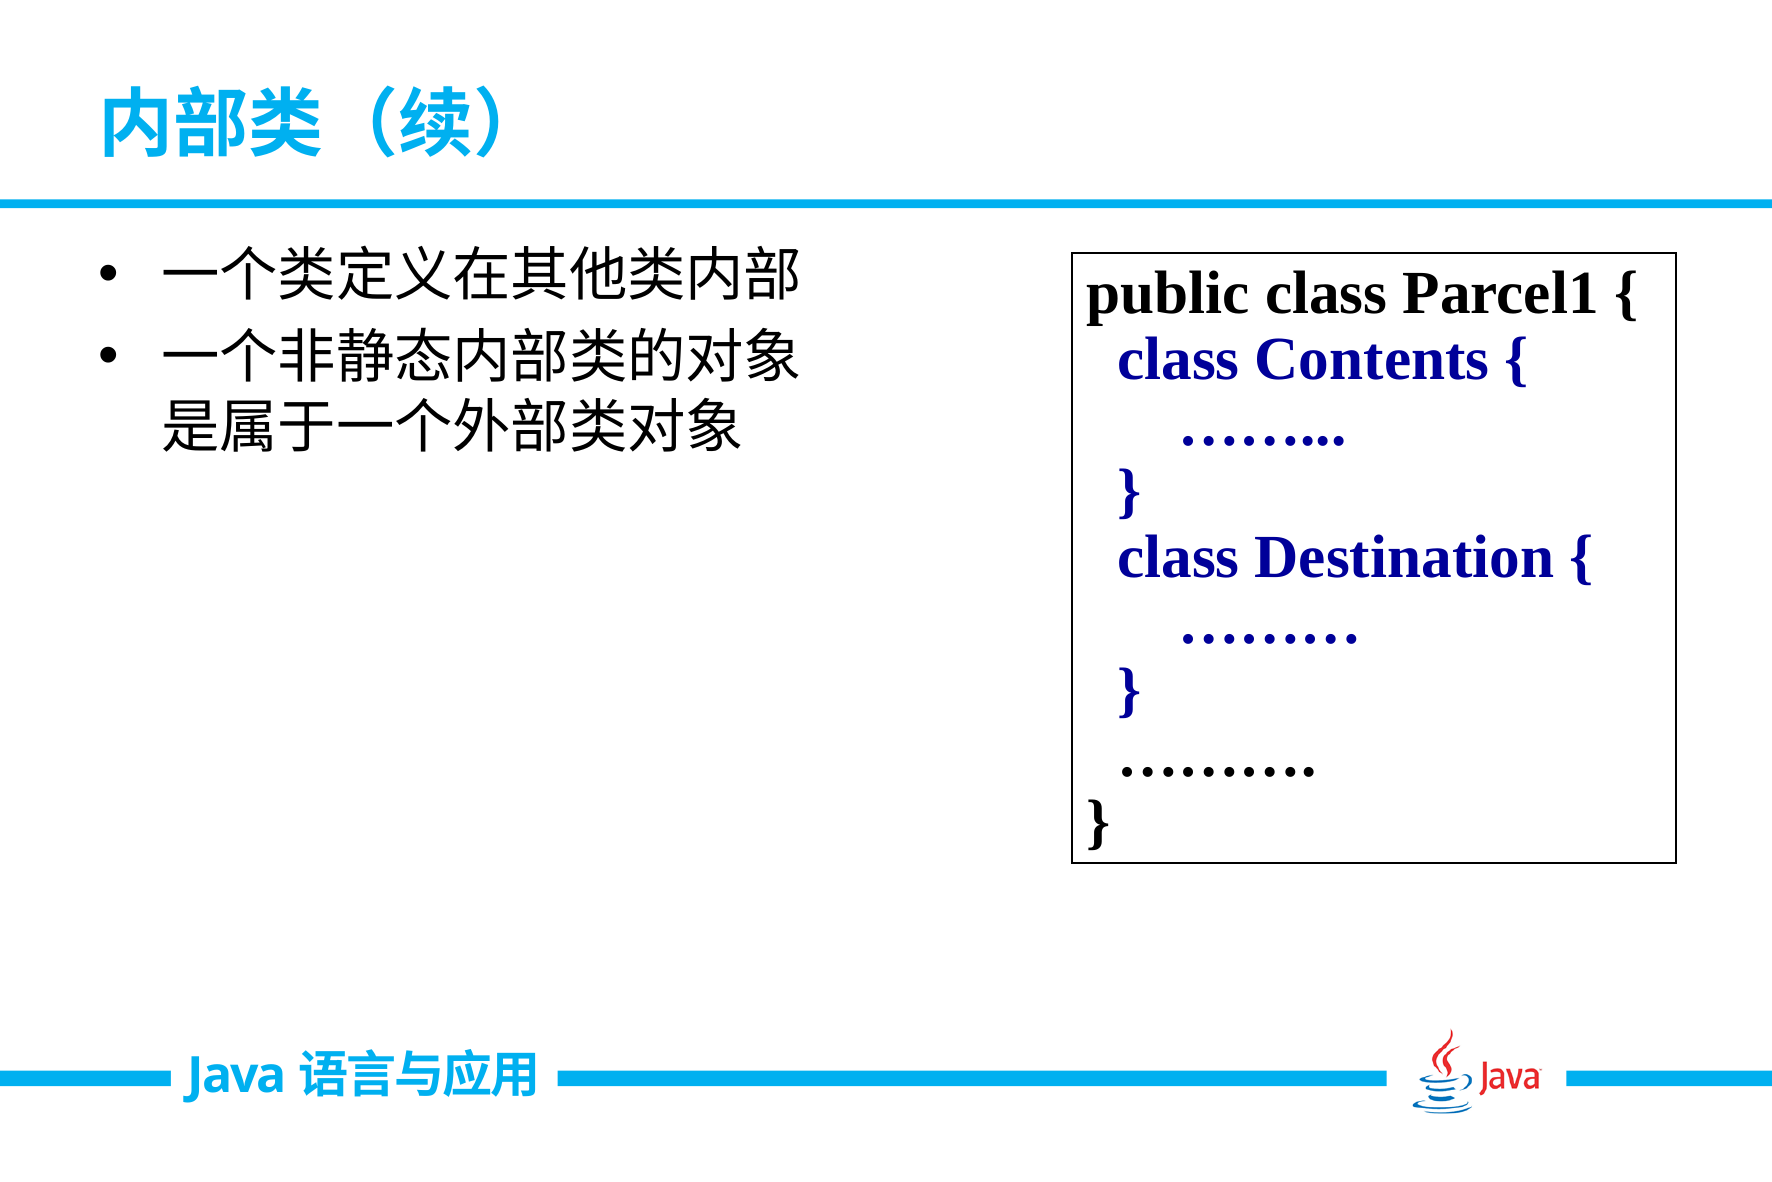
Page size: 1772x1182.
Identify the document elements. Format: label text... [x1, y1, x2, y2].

title 内部类（续） [80, 73, 1677, 168]
text_box public class Parcel1 { class Contents { ……... } class Destination { ……… } ………. } [1072, 253, 1676, 863]
picture [1386, 1019, 1567, 1117]
list 一个类定义在其他类内部 一个非静态内部类的对象是属于一个外部类对象 [80, 228, 863, 1009]
